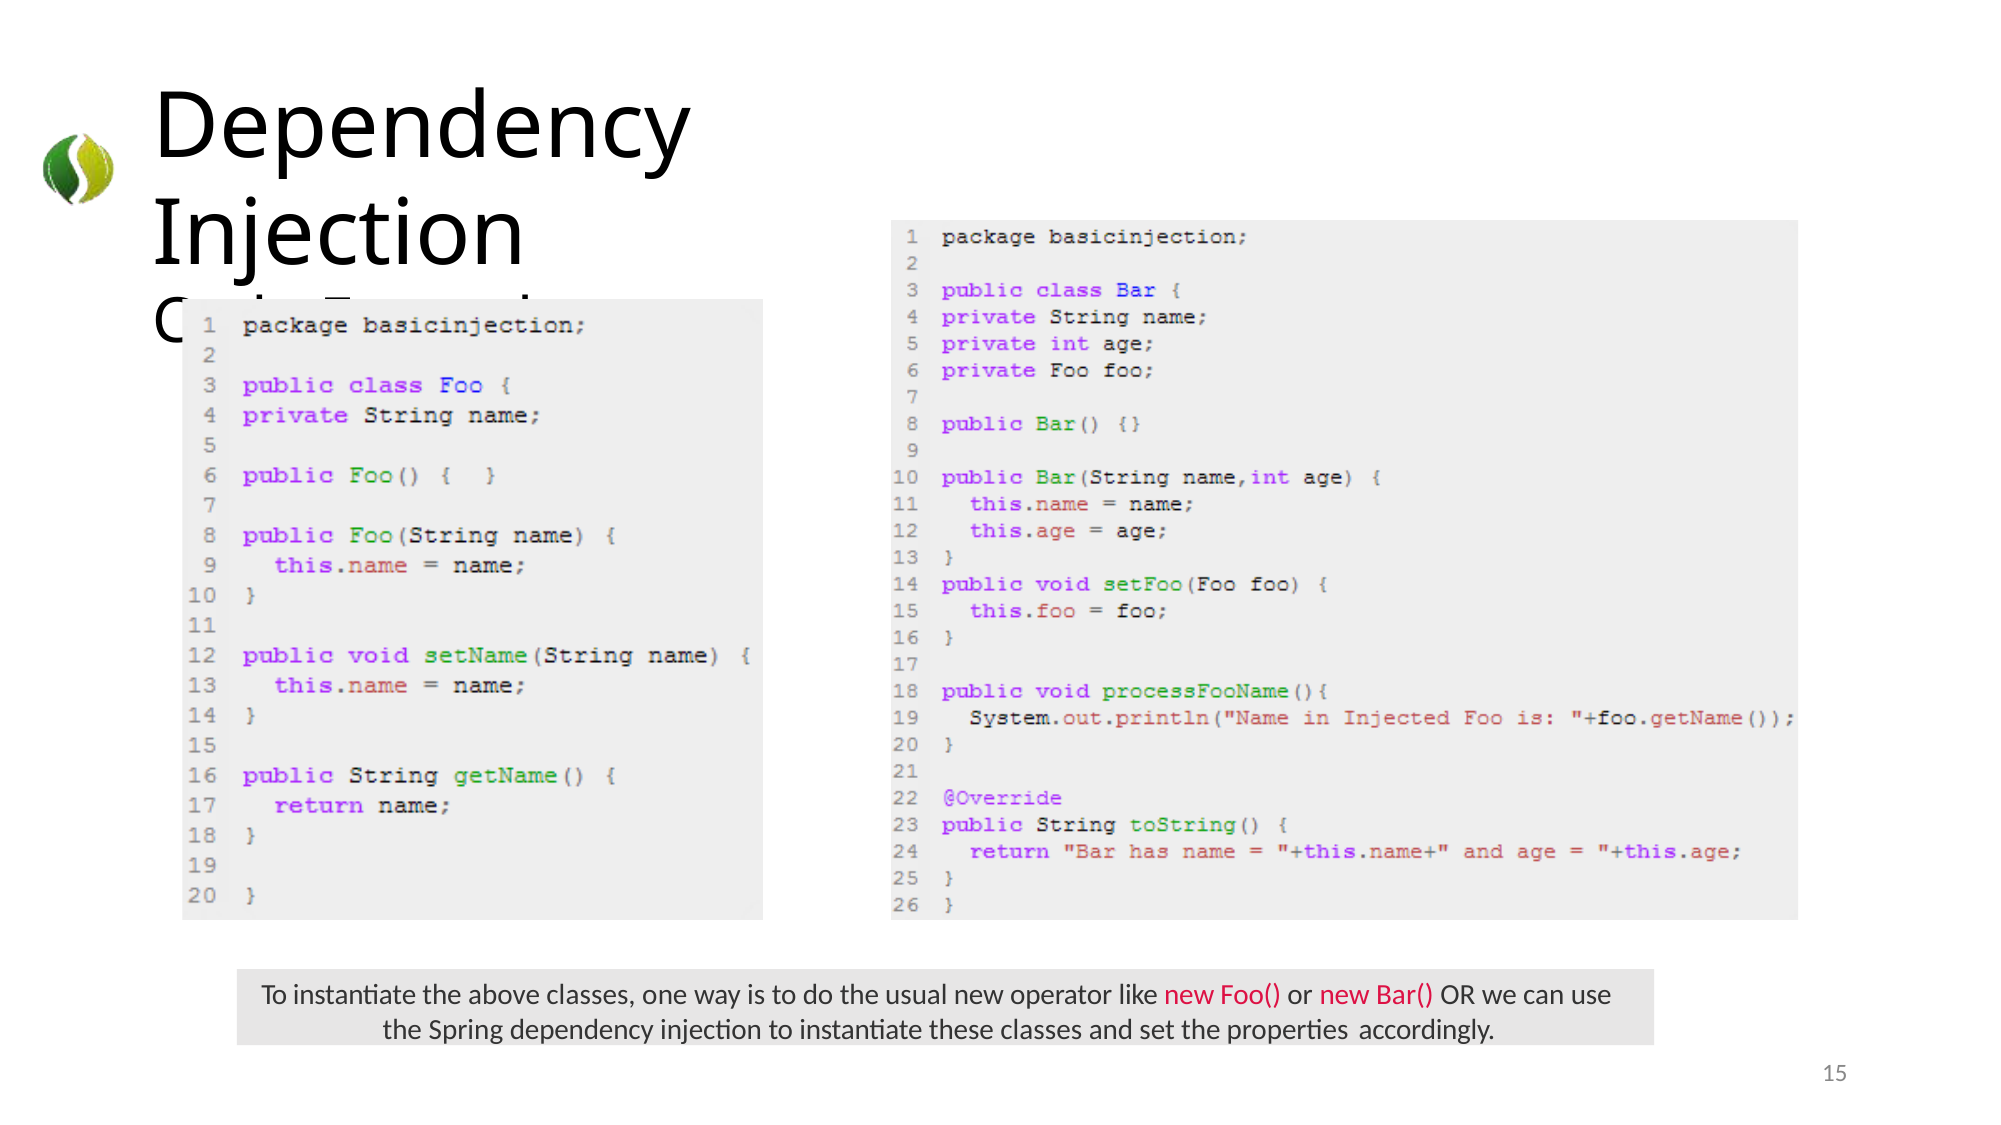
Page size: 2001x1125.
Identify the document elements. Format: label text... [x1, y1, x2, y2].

text_box To instantiate the above classes, one way is to do the usual new operator like new Foo() or new Bar() OR we can use the Spring dependency injection to instantiate these classes and set the properties accordingly. [236, 969, 1655, 1046]
text_box [182, 299, 763, 920]
title Dependency Injection Code Example [150, 66, 959, 356]
picture [42, 133, 115, 206]
slide_number 15 [1817, 1060, 1852, 1125]
text_box [891, 220, 1799, 920]
